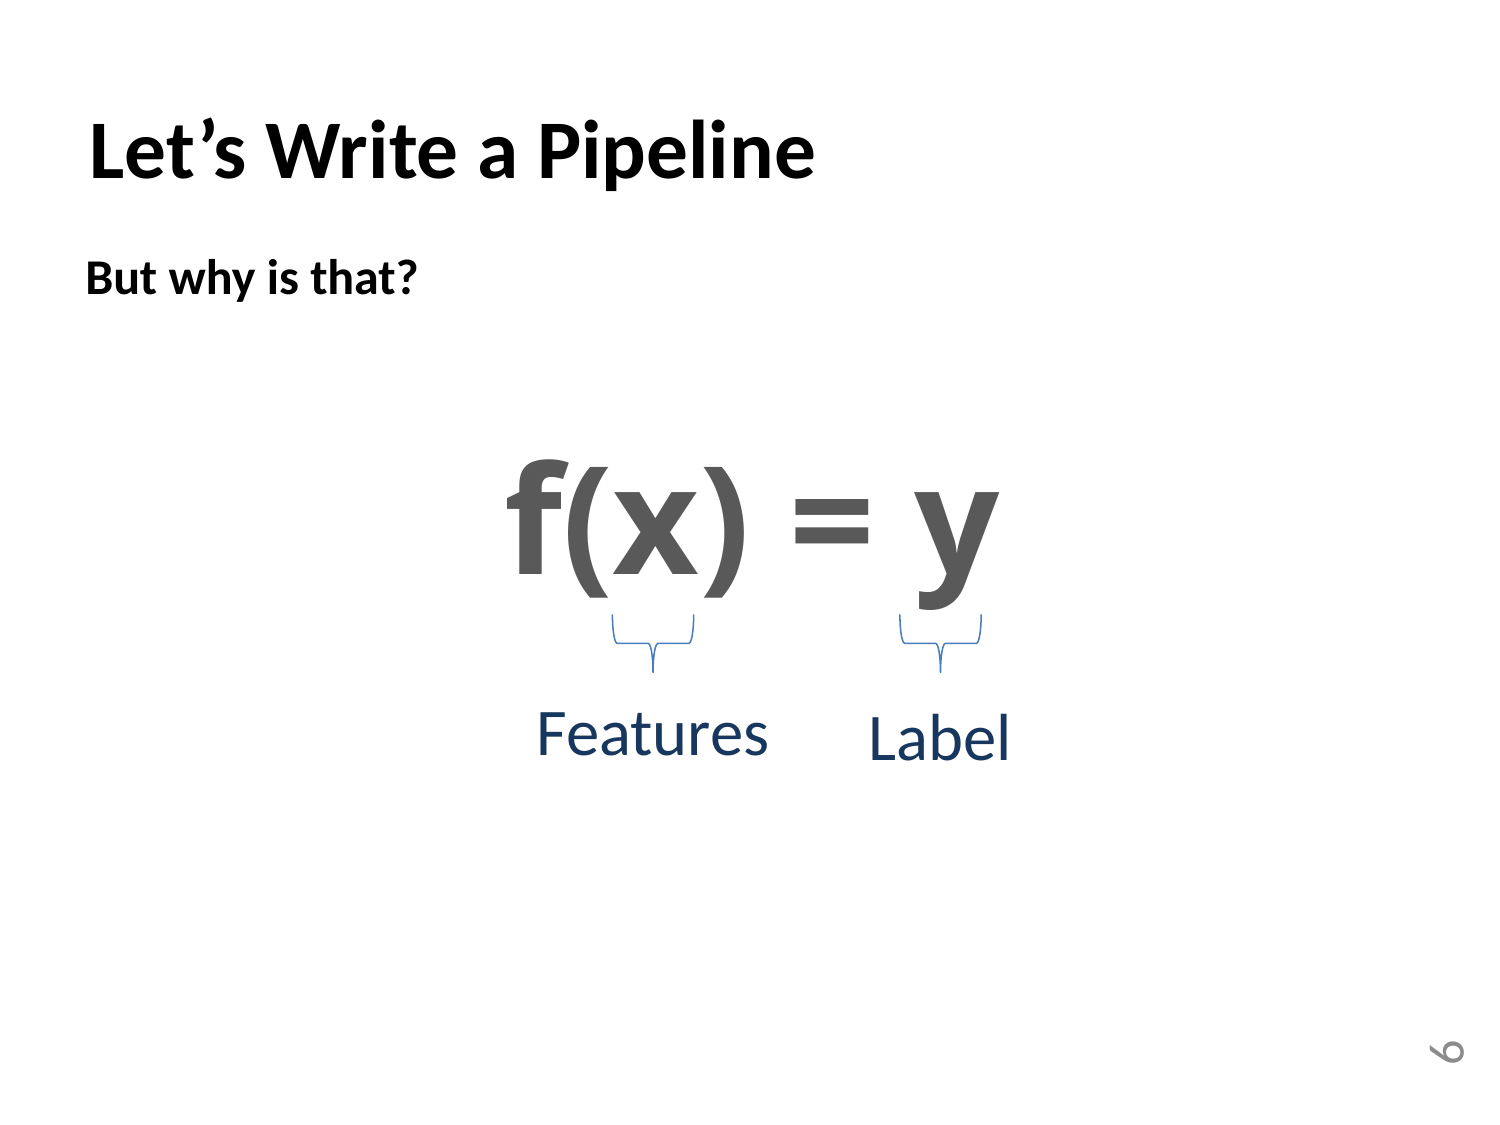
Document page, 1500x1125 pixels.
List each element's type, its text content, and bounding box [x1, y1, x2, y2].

text_box But why is that? [70, 237, 1434, 313]
slide_number 6 [1412, 1025, 1475, 1125]
text_box f(x) = y [425, 417, 1078, 613]
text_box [514, 614, 1080, 791]
text_box Let’s Write a Pipeline [74, 87, 1438, 203]
